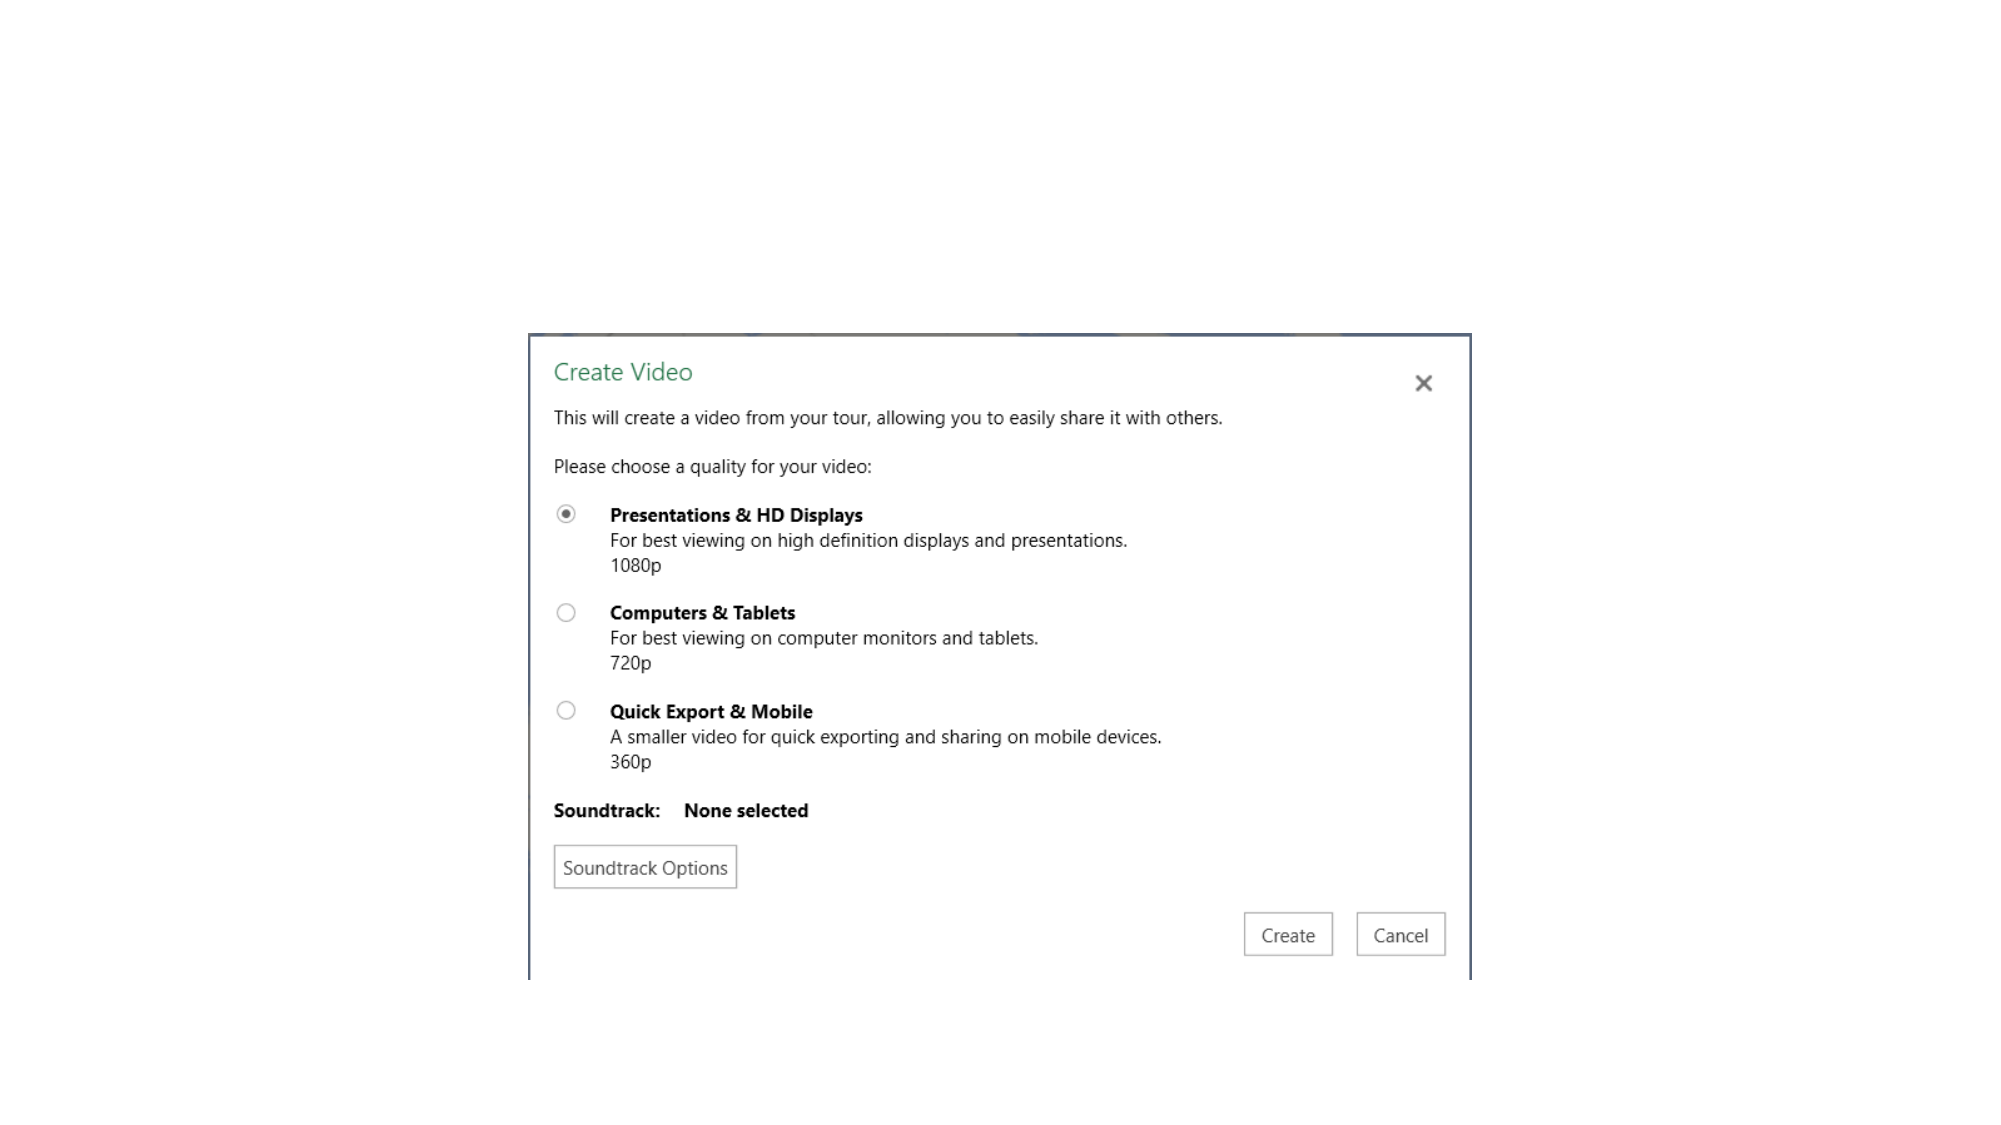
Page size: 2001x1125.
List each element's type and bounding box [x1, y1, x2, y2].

list [528, 333, 1472, 980]
